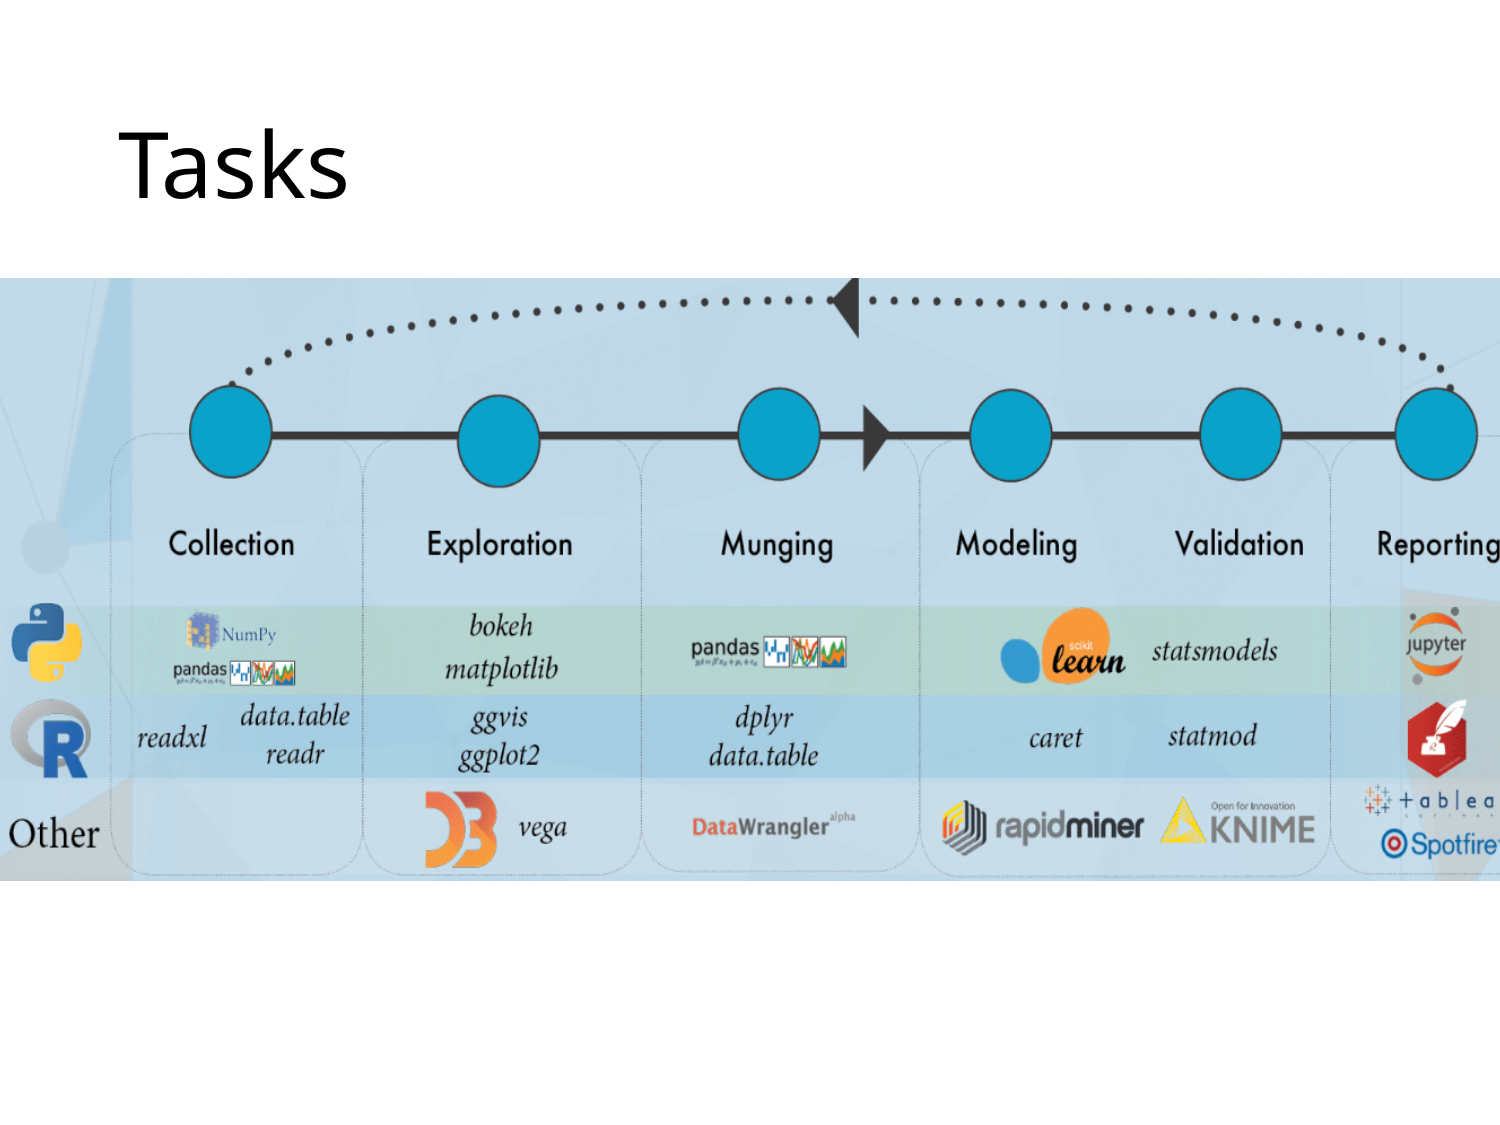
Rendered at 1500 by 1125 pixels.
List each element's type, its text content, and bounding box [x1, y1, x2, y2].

title Tasks [103, 59, 1397, 278]
picture [0, 278, 1500, 881]
